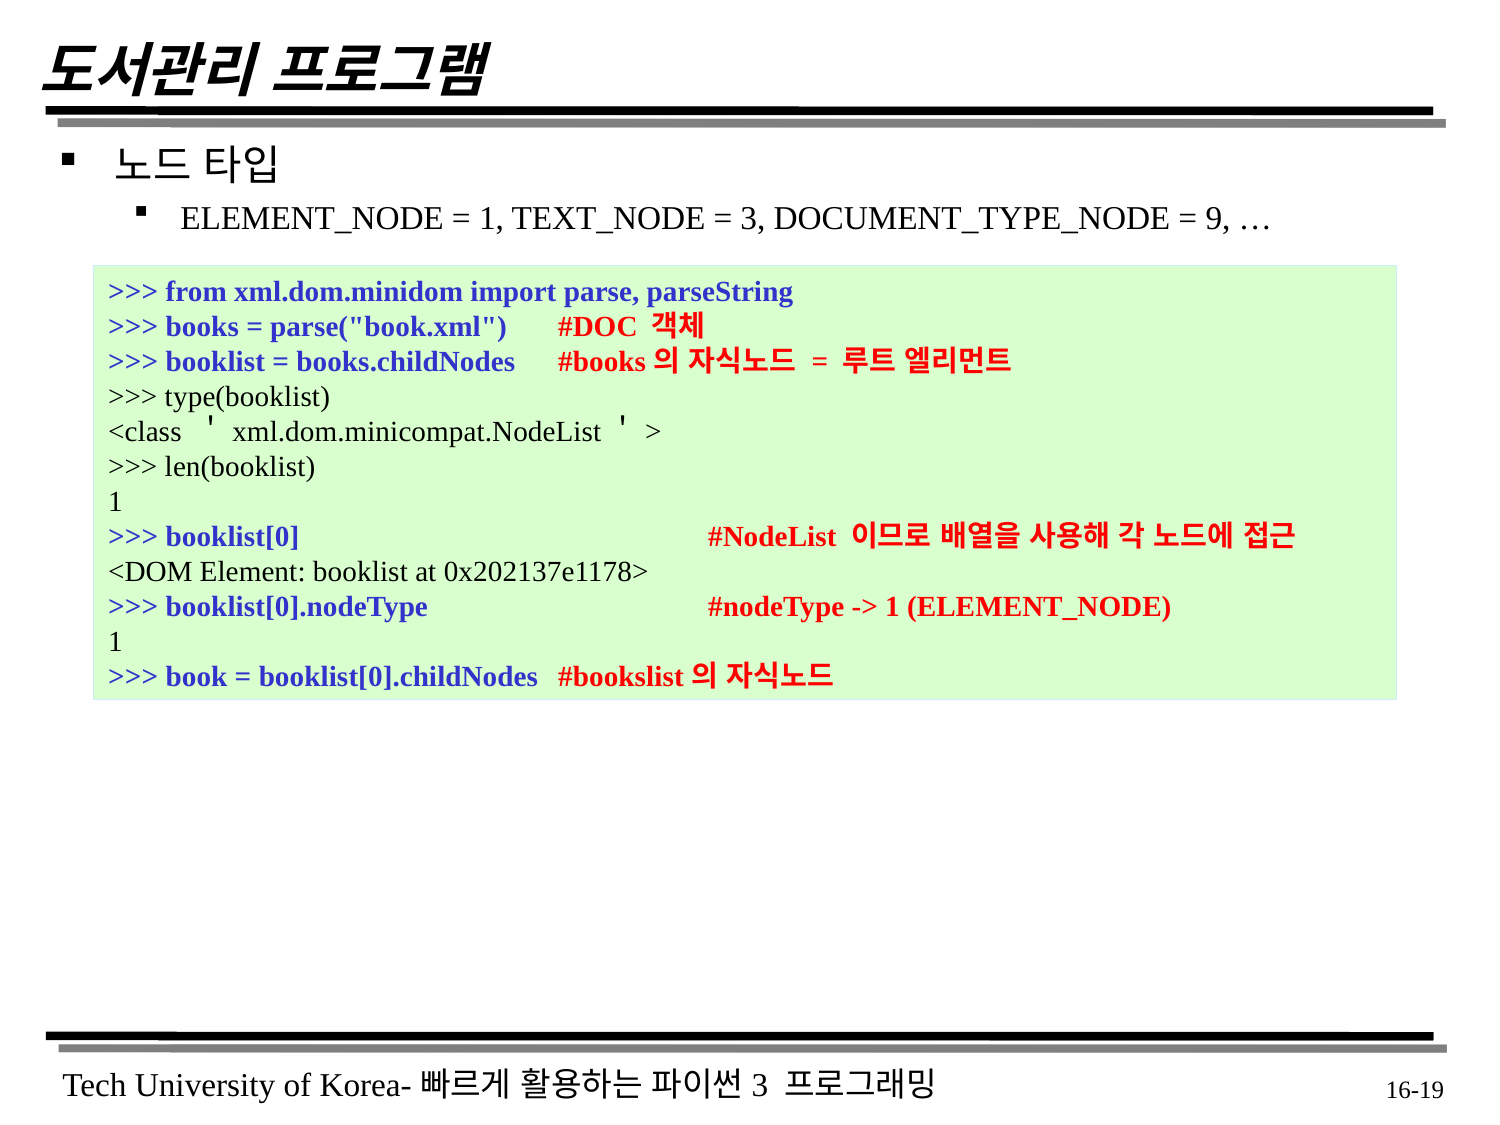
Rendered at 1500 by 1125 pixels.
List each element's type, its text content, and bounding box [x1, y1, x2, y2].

slide_number 16-19 [1333, 1066, 1460, 1115]
title 도서관리 프로그램 [25, 25, 1301, 101]
text_box 노드 타입 ELEMENT_NODE = 1, TEXT_NODE = 3, DOCUMENT_TYPE_NODE = 9, … [43, 131, 1450, 977]
text_box [704, 189, 736, 265]
text_box >>> from xml.dom.minidom import parse, parseString >>> books = parse("book.xml") #DOC 객체 >>> booklist = books.childNodes #books의 자식노드 = 루트 엘리먼트 >>> type(booklist) <class ＇xml.dom.minicompat.NodeList＇> >>> len(booklist) 1 >>> booklist[0] #NodeList 이므로 배열을 사용해 각 노드에 접근 <DOM Element: booklist at 0x202137e1178> >>> booklist[0].nodeType #nodeType -> 1 (ELEMENT_NODE) 1 >>> book = booklist[0].childNodes #bookslist의 자식노드 [93, 265, 1397, 700]
